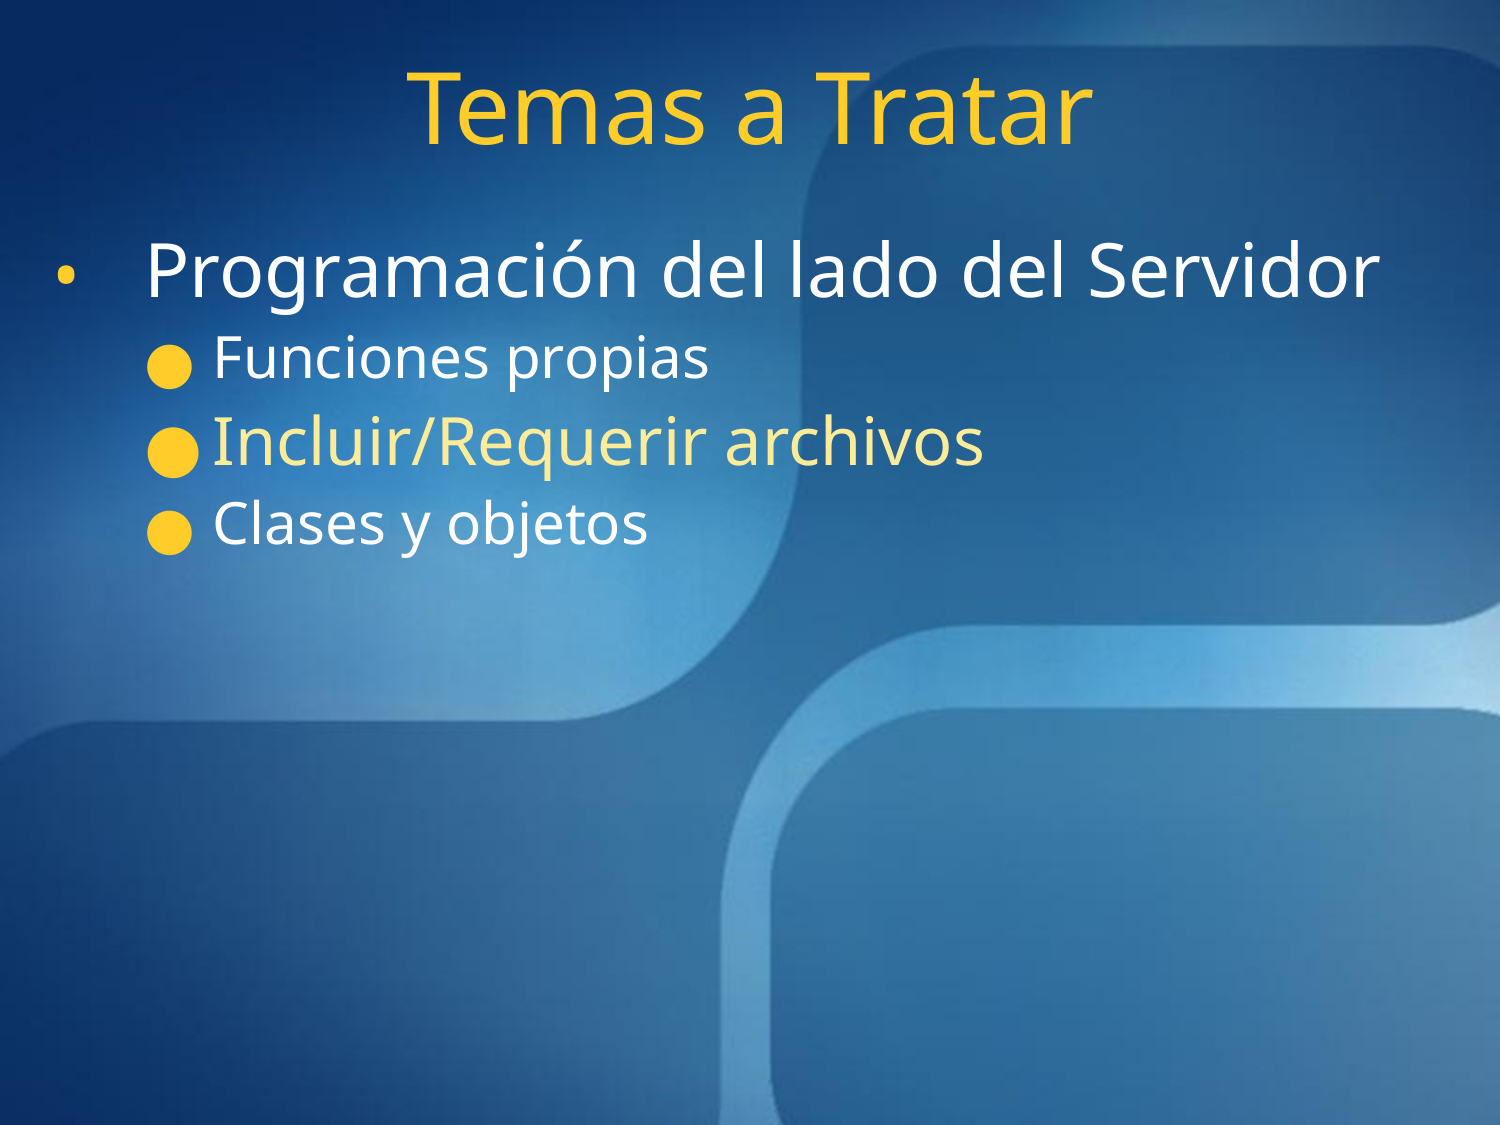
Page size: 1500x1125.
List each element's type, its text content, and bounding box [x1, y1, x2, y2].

picture [0, 0, 1500, 1125]
title Temas a Tratar [62, 50, 1440, 175]
list Programación del lado del Servidor Funciones propias Incluir/Requerir archivos Clases y objetos [37, 224, 1425, 578]
